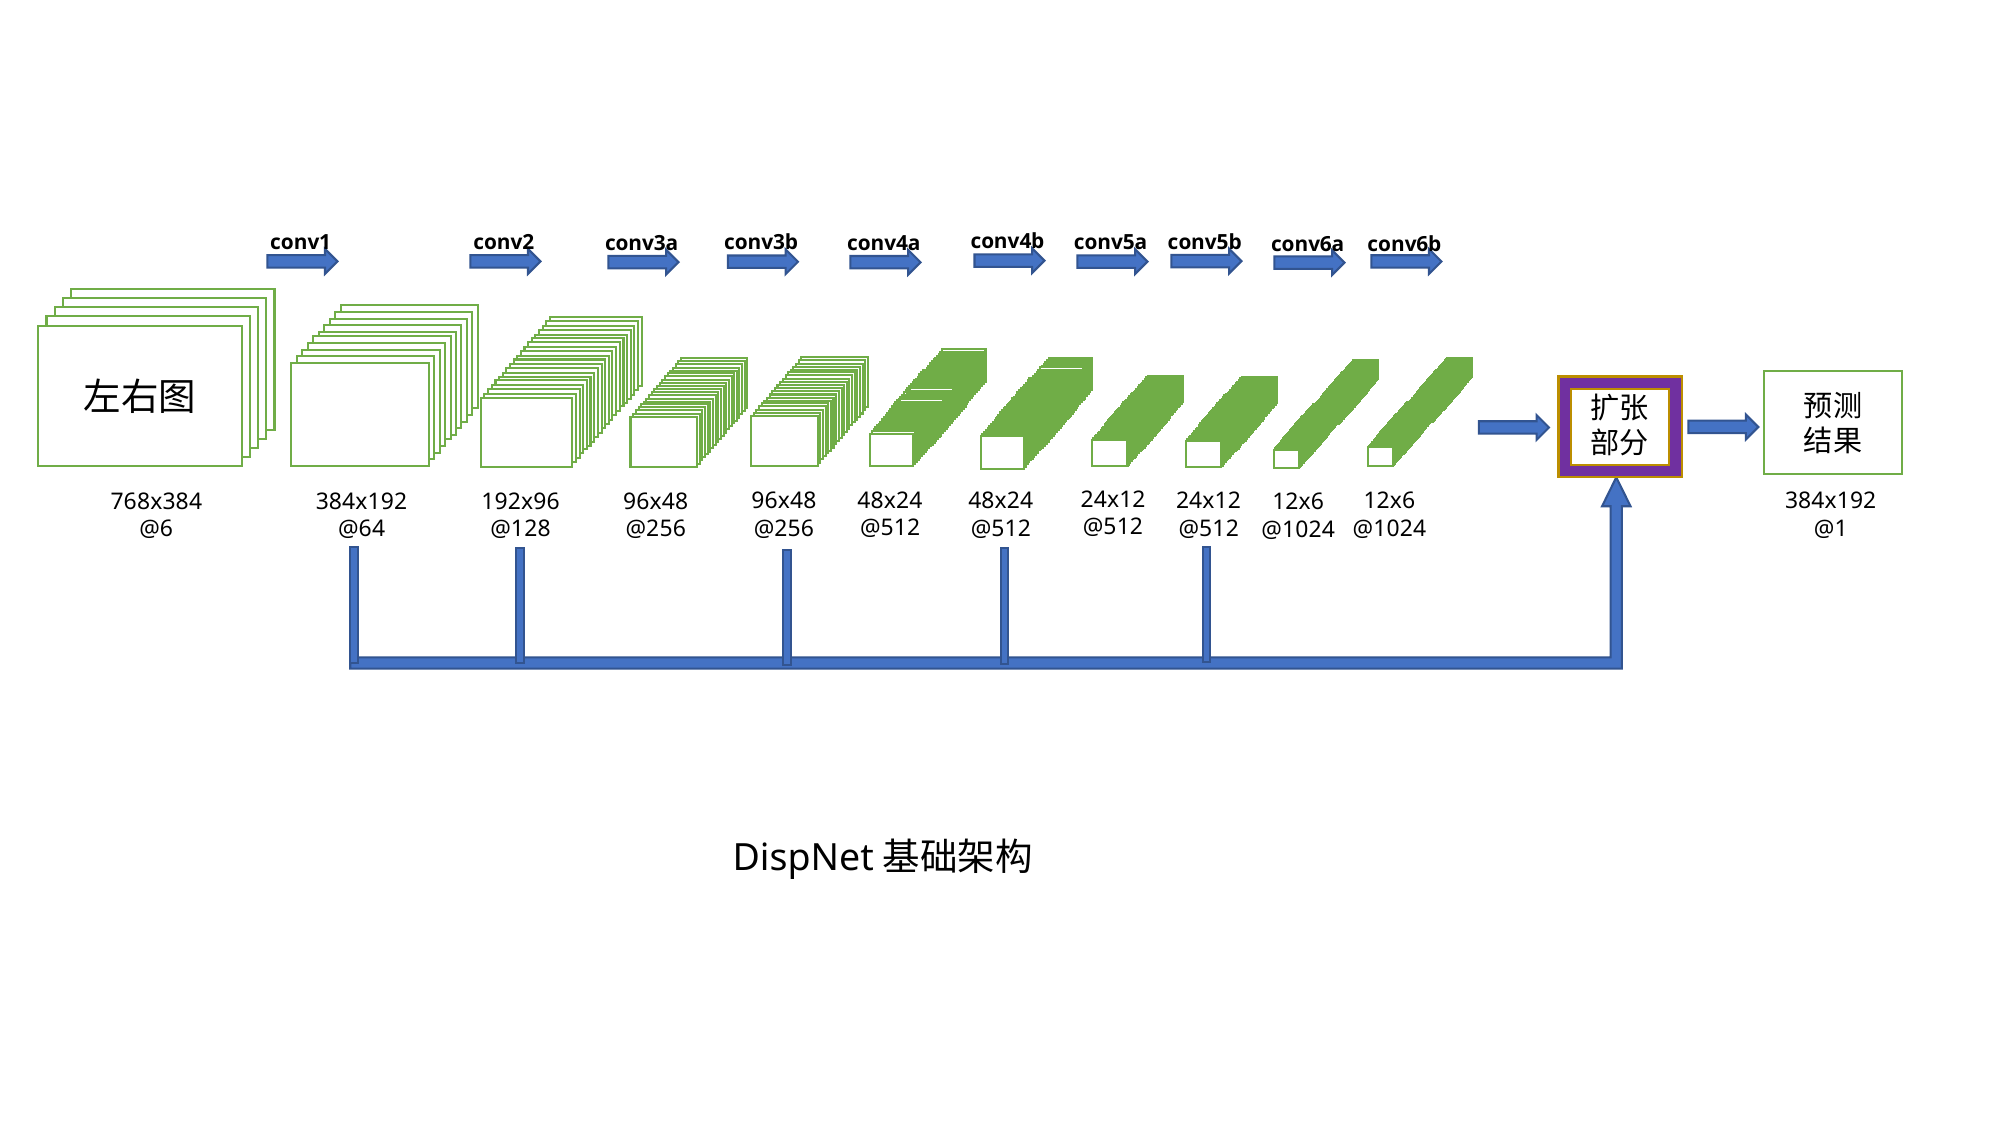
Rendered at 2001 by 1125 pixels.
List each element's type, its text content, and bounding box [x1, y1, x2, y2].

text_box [38, 220, 1473, 551]
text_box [350, 477, 1631, 669]
text_box [1477, 412, 1551, 443]
text_box [1687, 412, 1760, 442]
text_box 预测 结果 [1763, 370, 1903, 475]
text_box 384x192 @1 [1770, 478, 1892, 549]
text_box DispNet基础架构 [717, 825, 1048, 886]
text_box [1558, 376, 1682, 478]
